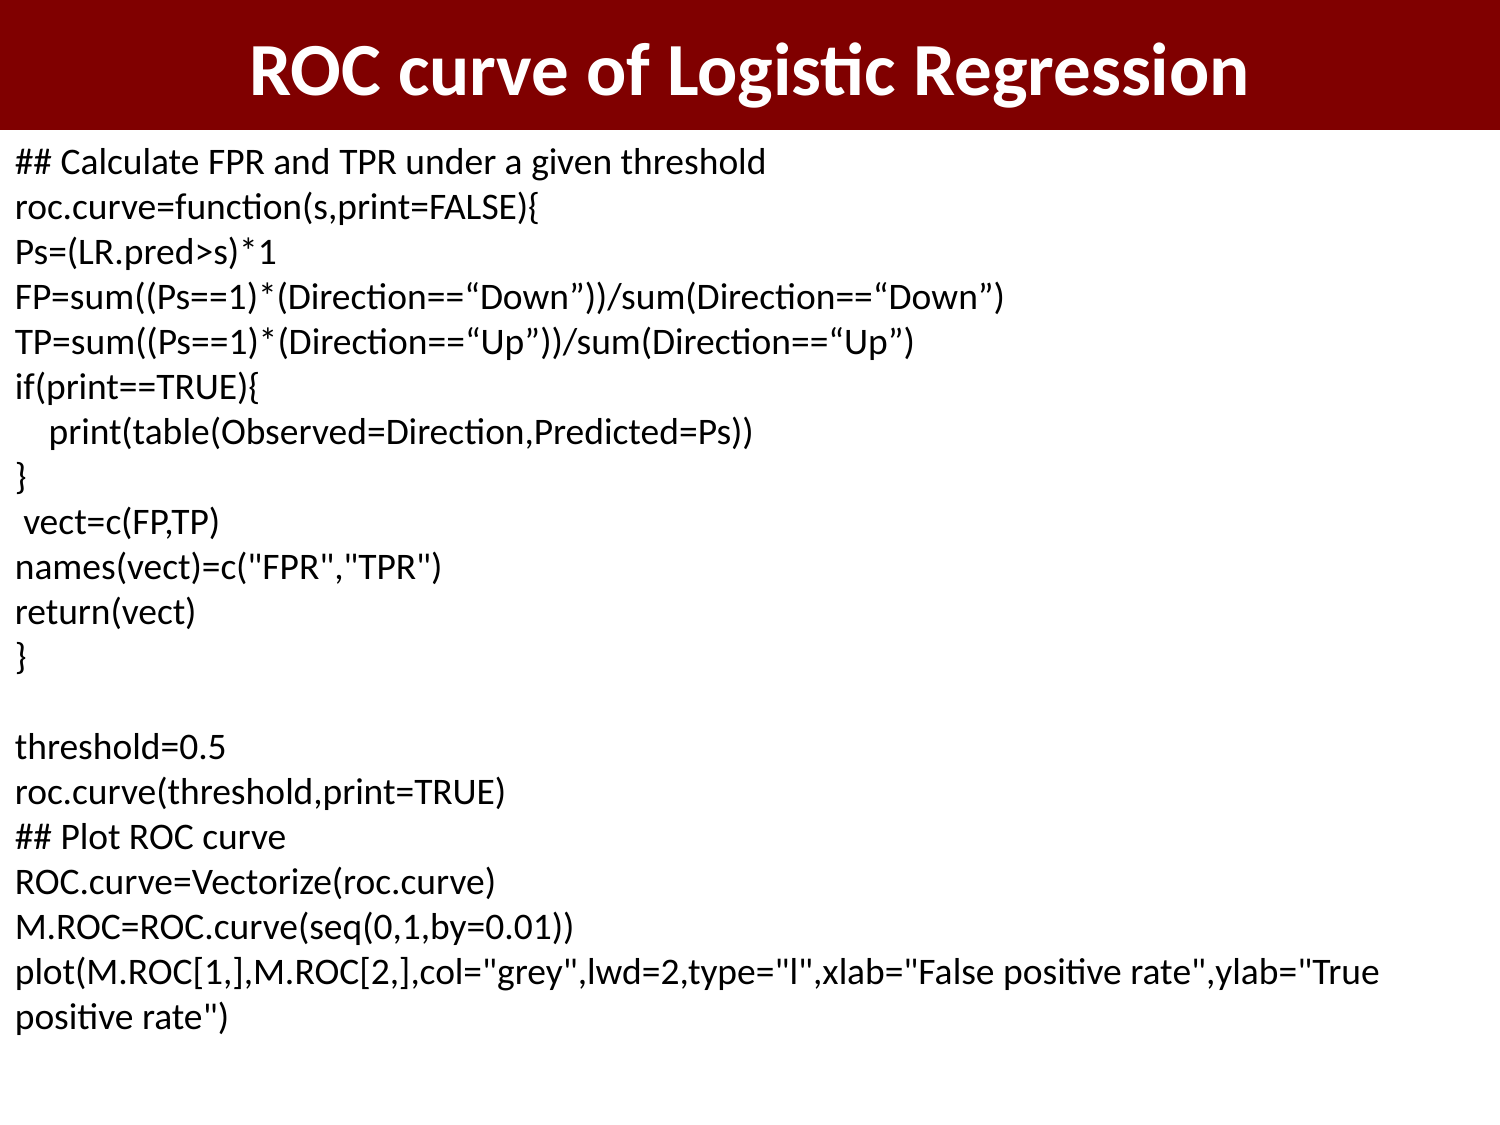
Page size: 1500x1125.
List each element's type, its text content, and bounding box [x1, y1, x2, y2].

text_box ## Calculate FPR and TPR under a given threshold roc.curve=function(s,print=FALSE){ Ps=(LR.pred>s)*1 FP=sum((Ps==1)*(Direction==“Down”))/sum(Direction==“Down”) TP=sum((Ps==1)*(Direction==“Up”))/sum(Direction==“Up”) if(print==TRUE){ print(table(Observed=Direction,Predicted=Ps)) } vect=c(FP,TP) names(vect)=c("FPR","TPR") return(vect) } threshold=0.5 roc.curve(threshold,print=TRUE) ## Plot ROC curve ROC.curve=Vectorize(roc.curve) M.ROC=ROC.curve(seq(0,1,by=0.01)) plot(M.ROC[1,],M.ROC[2,],col="grey",lwd=2,type="l",xlab="False positive rate",ylab="True positive rate") [0, 129, 1500, 1045]
title ROC curve of Logistic Regression [0, 0, 1500, 129]
